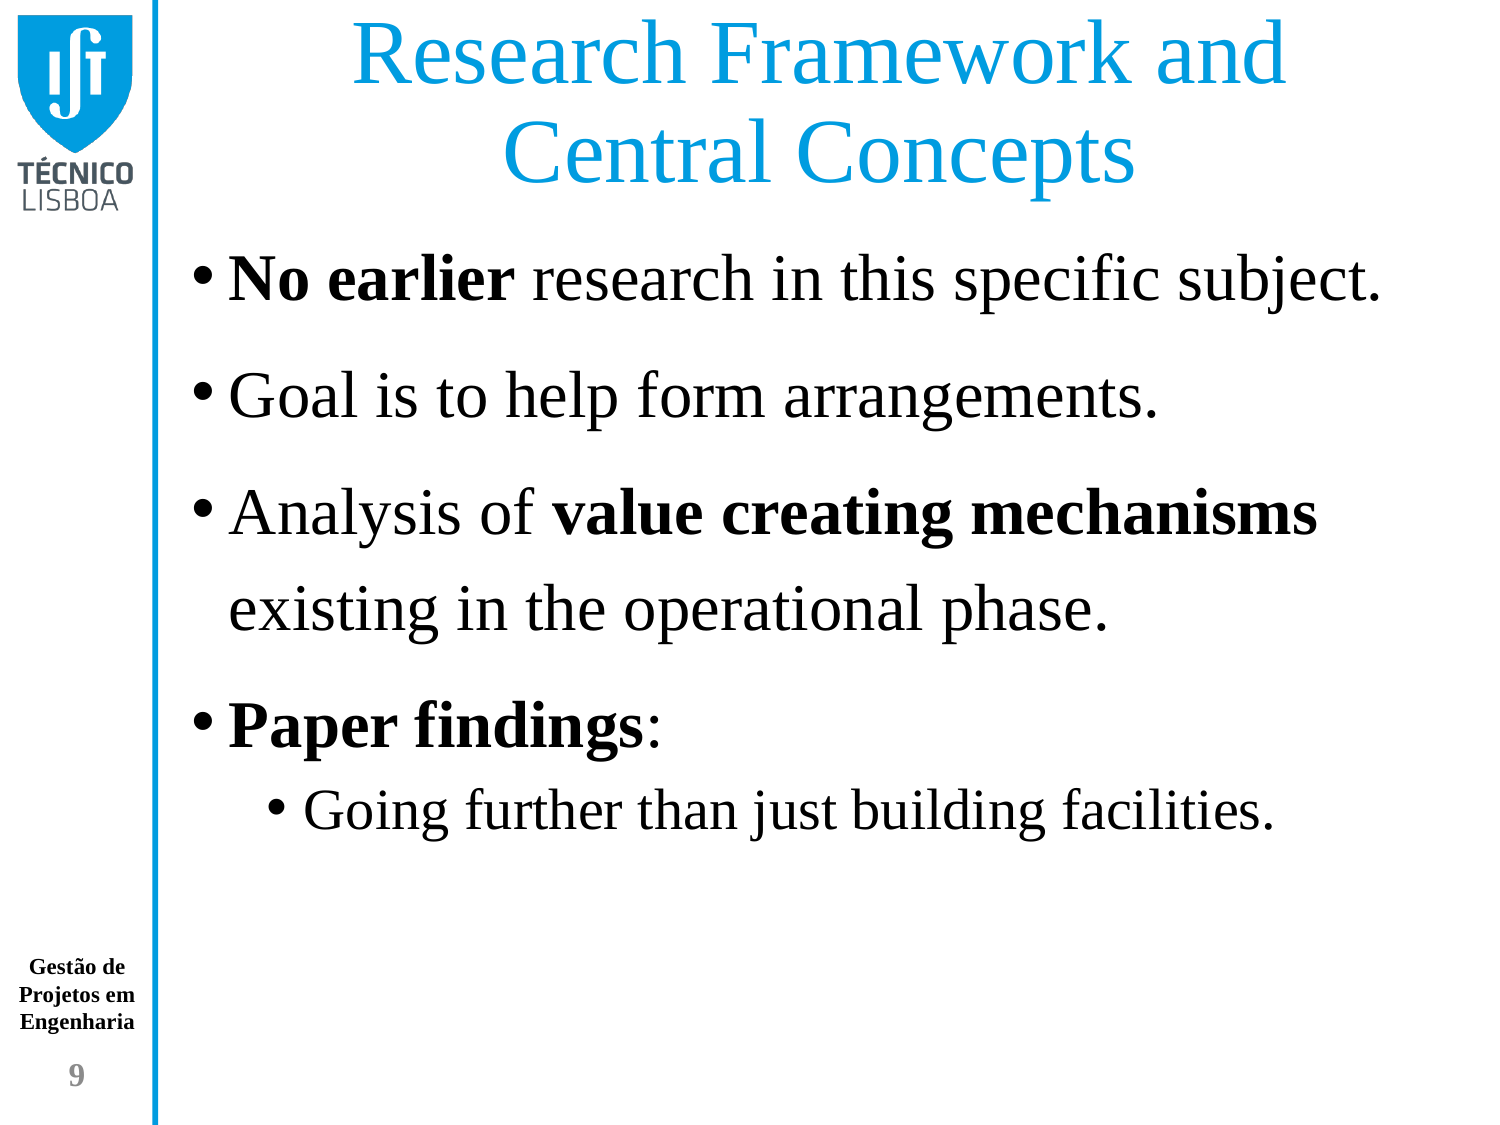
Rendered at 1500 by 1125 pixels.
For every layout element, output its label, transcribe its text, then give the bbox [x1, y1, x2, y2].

list No earlier research in this specific subject. Goal is to help form arrangements. Analysis of value creating mechanisms existing in the operational phase. Paper findings: Going further than just building facilities. [176, 210, 1478, 1076]
slide_number 9 [0, 1042, 156, 1103]
picture [15, 13, 134, 211]
title Research Framework and Central Concepts [244, 33, 1397, 173]
